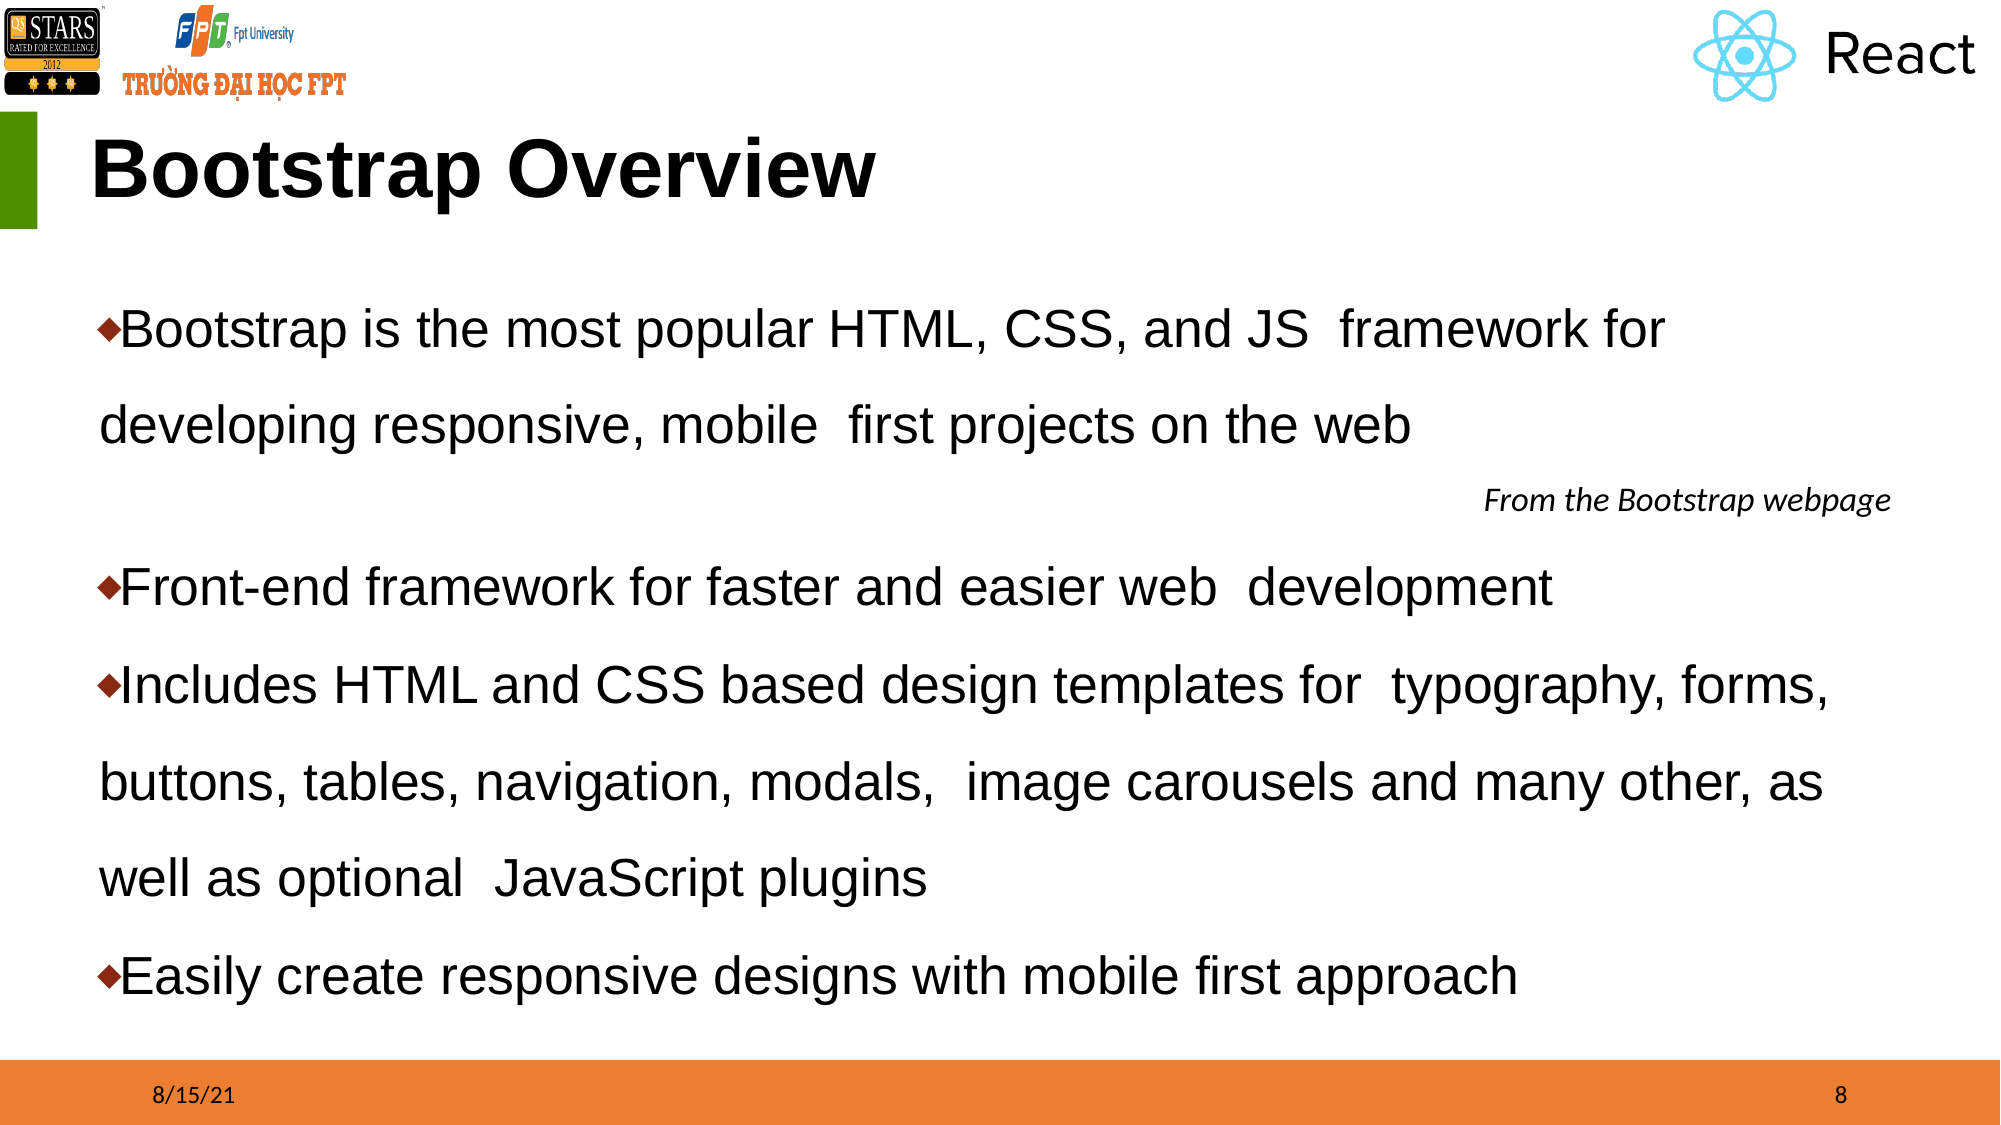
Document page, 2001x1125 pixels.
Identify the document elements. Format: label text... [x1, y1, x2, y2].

list Bootstrap is the most popular HTML, CSS, and JS framework for developing responsive, mobile first projects on the web From the Bootstrap webpage Front-end framework for faster and easier web development Includes HTML and CSS based design templates for typography, forms, buttons, tables, navigation, modals, image carousels and many other, as well as optional JavaScript plugins Easily create responsive designs with mobile first approach [82, 254, 1916, 1014]
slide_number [137, 1063, 588, 1124]
title Bootstrap Overview [37, 111, 1978, 230]
slide_number ‹#› [1412, 1063, 1863, 1124]
picture [4, 5, 346, 101]
picture [1679, 8, 2001, 103]
